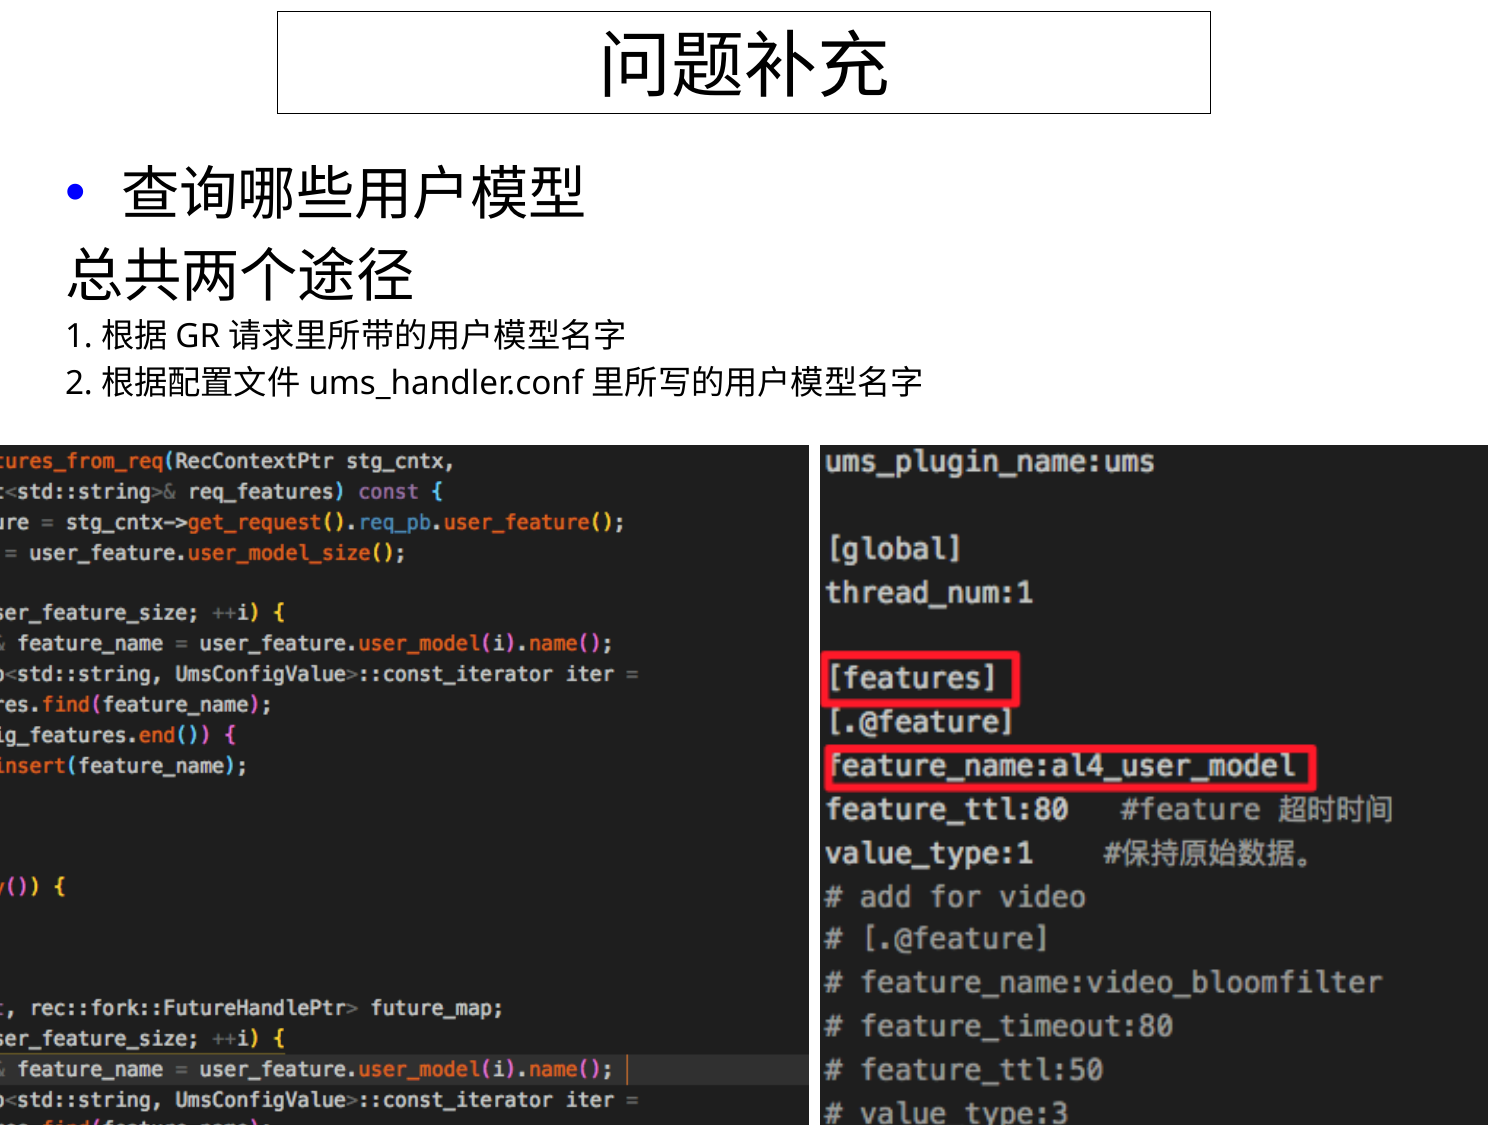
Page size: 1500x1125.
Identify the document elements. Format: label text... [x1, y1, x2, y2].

picture [820, 445, 1488, 1125]
title 问题补充 [277, 0, 1211, 126]
list 查询哪些用户模型 总共两个途径 1.根据GR请求里所带的用户模型名字 2.根据配置文件ums_handler.conf里所写的用户模型名字 [50, 149, 1450, 448]
picture [0, 445, 810, 1125]
